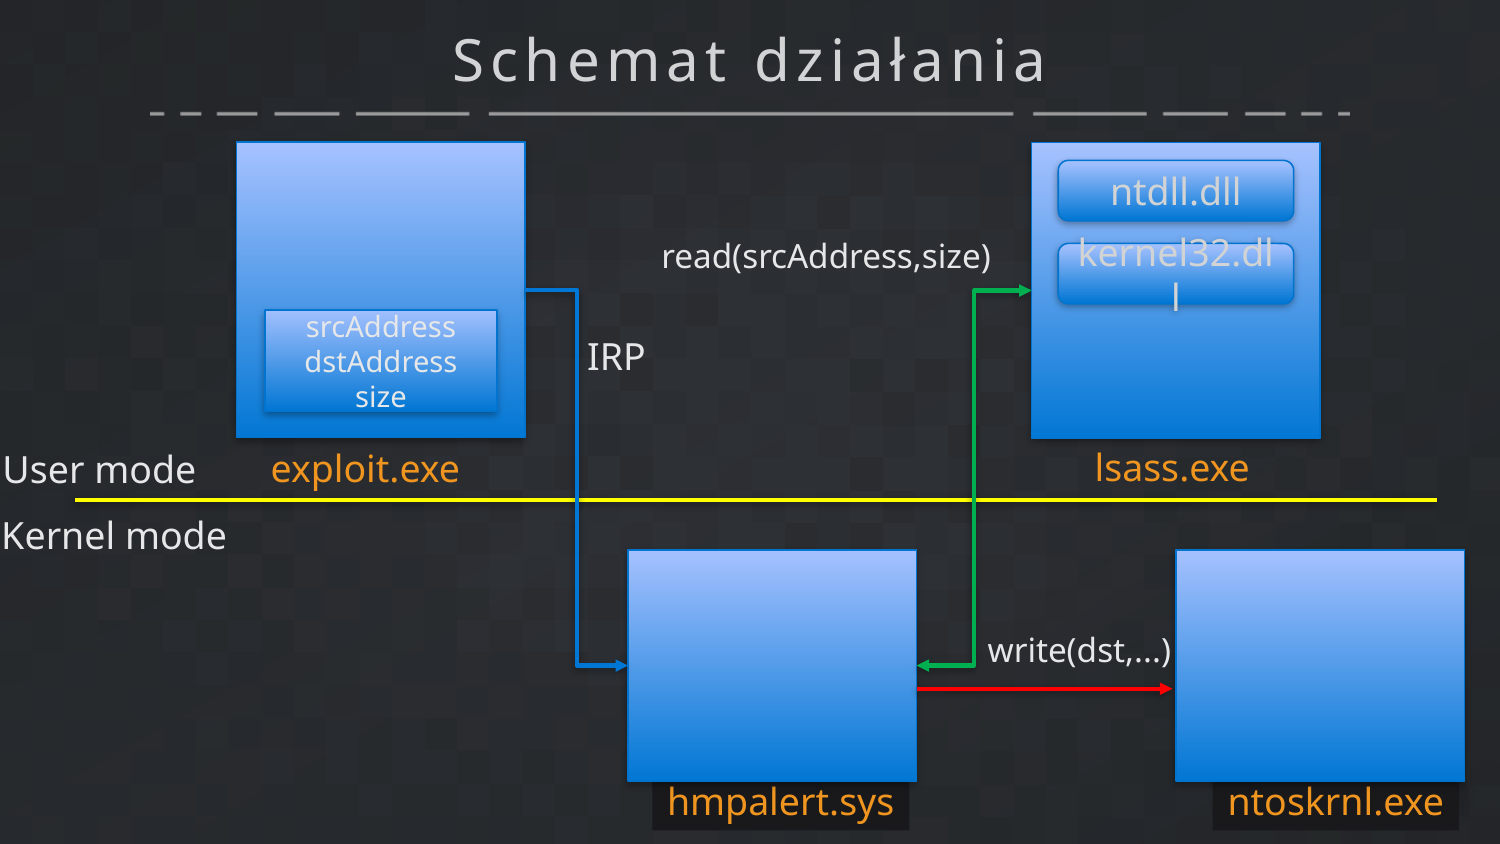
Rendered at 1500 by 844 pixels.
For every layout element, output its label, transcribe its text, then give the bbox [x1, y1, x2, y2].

text_box [1175, 549, 1465, 782]
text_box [916, 290, 1032, 666]
text_box [236, 141, 526, 438]
text_box ntdll.dll [1057, 159, 1295, 222]
text_box User mode [0, 438, 212, 499]
text_box srcAddress dstAddress size [264, 309, 498, 412]
text_box kernel32.dll [1057, 242, 1295, 305]
text_box lsass.exe [1079, 436, 1265, 497]
text_box [627, 549, 917, 782]
text_box exploit.exe [255, 437, 476, 498]
title Schemat działania [75, 0, 1425, 129]
text_box hmpalert.sys [652, 791, 910, 831]
text_box write(dst,...) [972, 621, 1187, 677]
text_box ntoskrnl.exe [1212, 790, 1459, 831]
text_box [524, 289, 629, 666]
text_box IRP [632, 325, 661, 386]
text_box [1031, 142, 1321, 439]
text_box Kernel mode [0, 504, 243, 564]
text_box read(srcAddress,size) [646, 227, 1007, 283]
